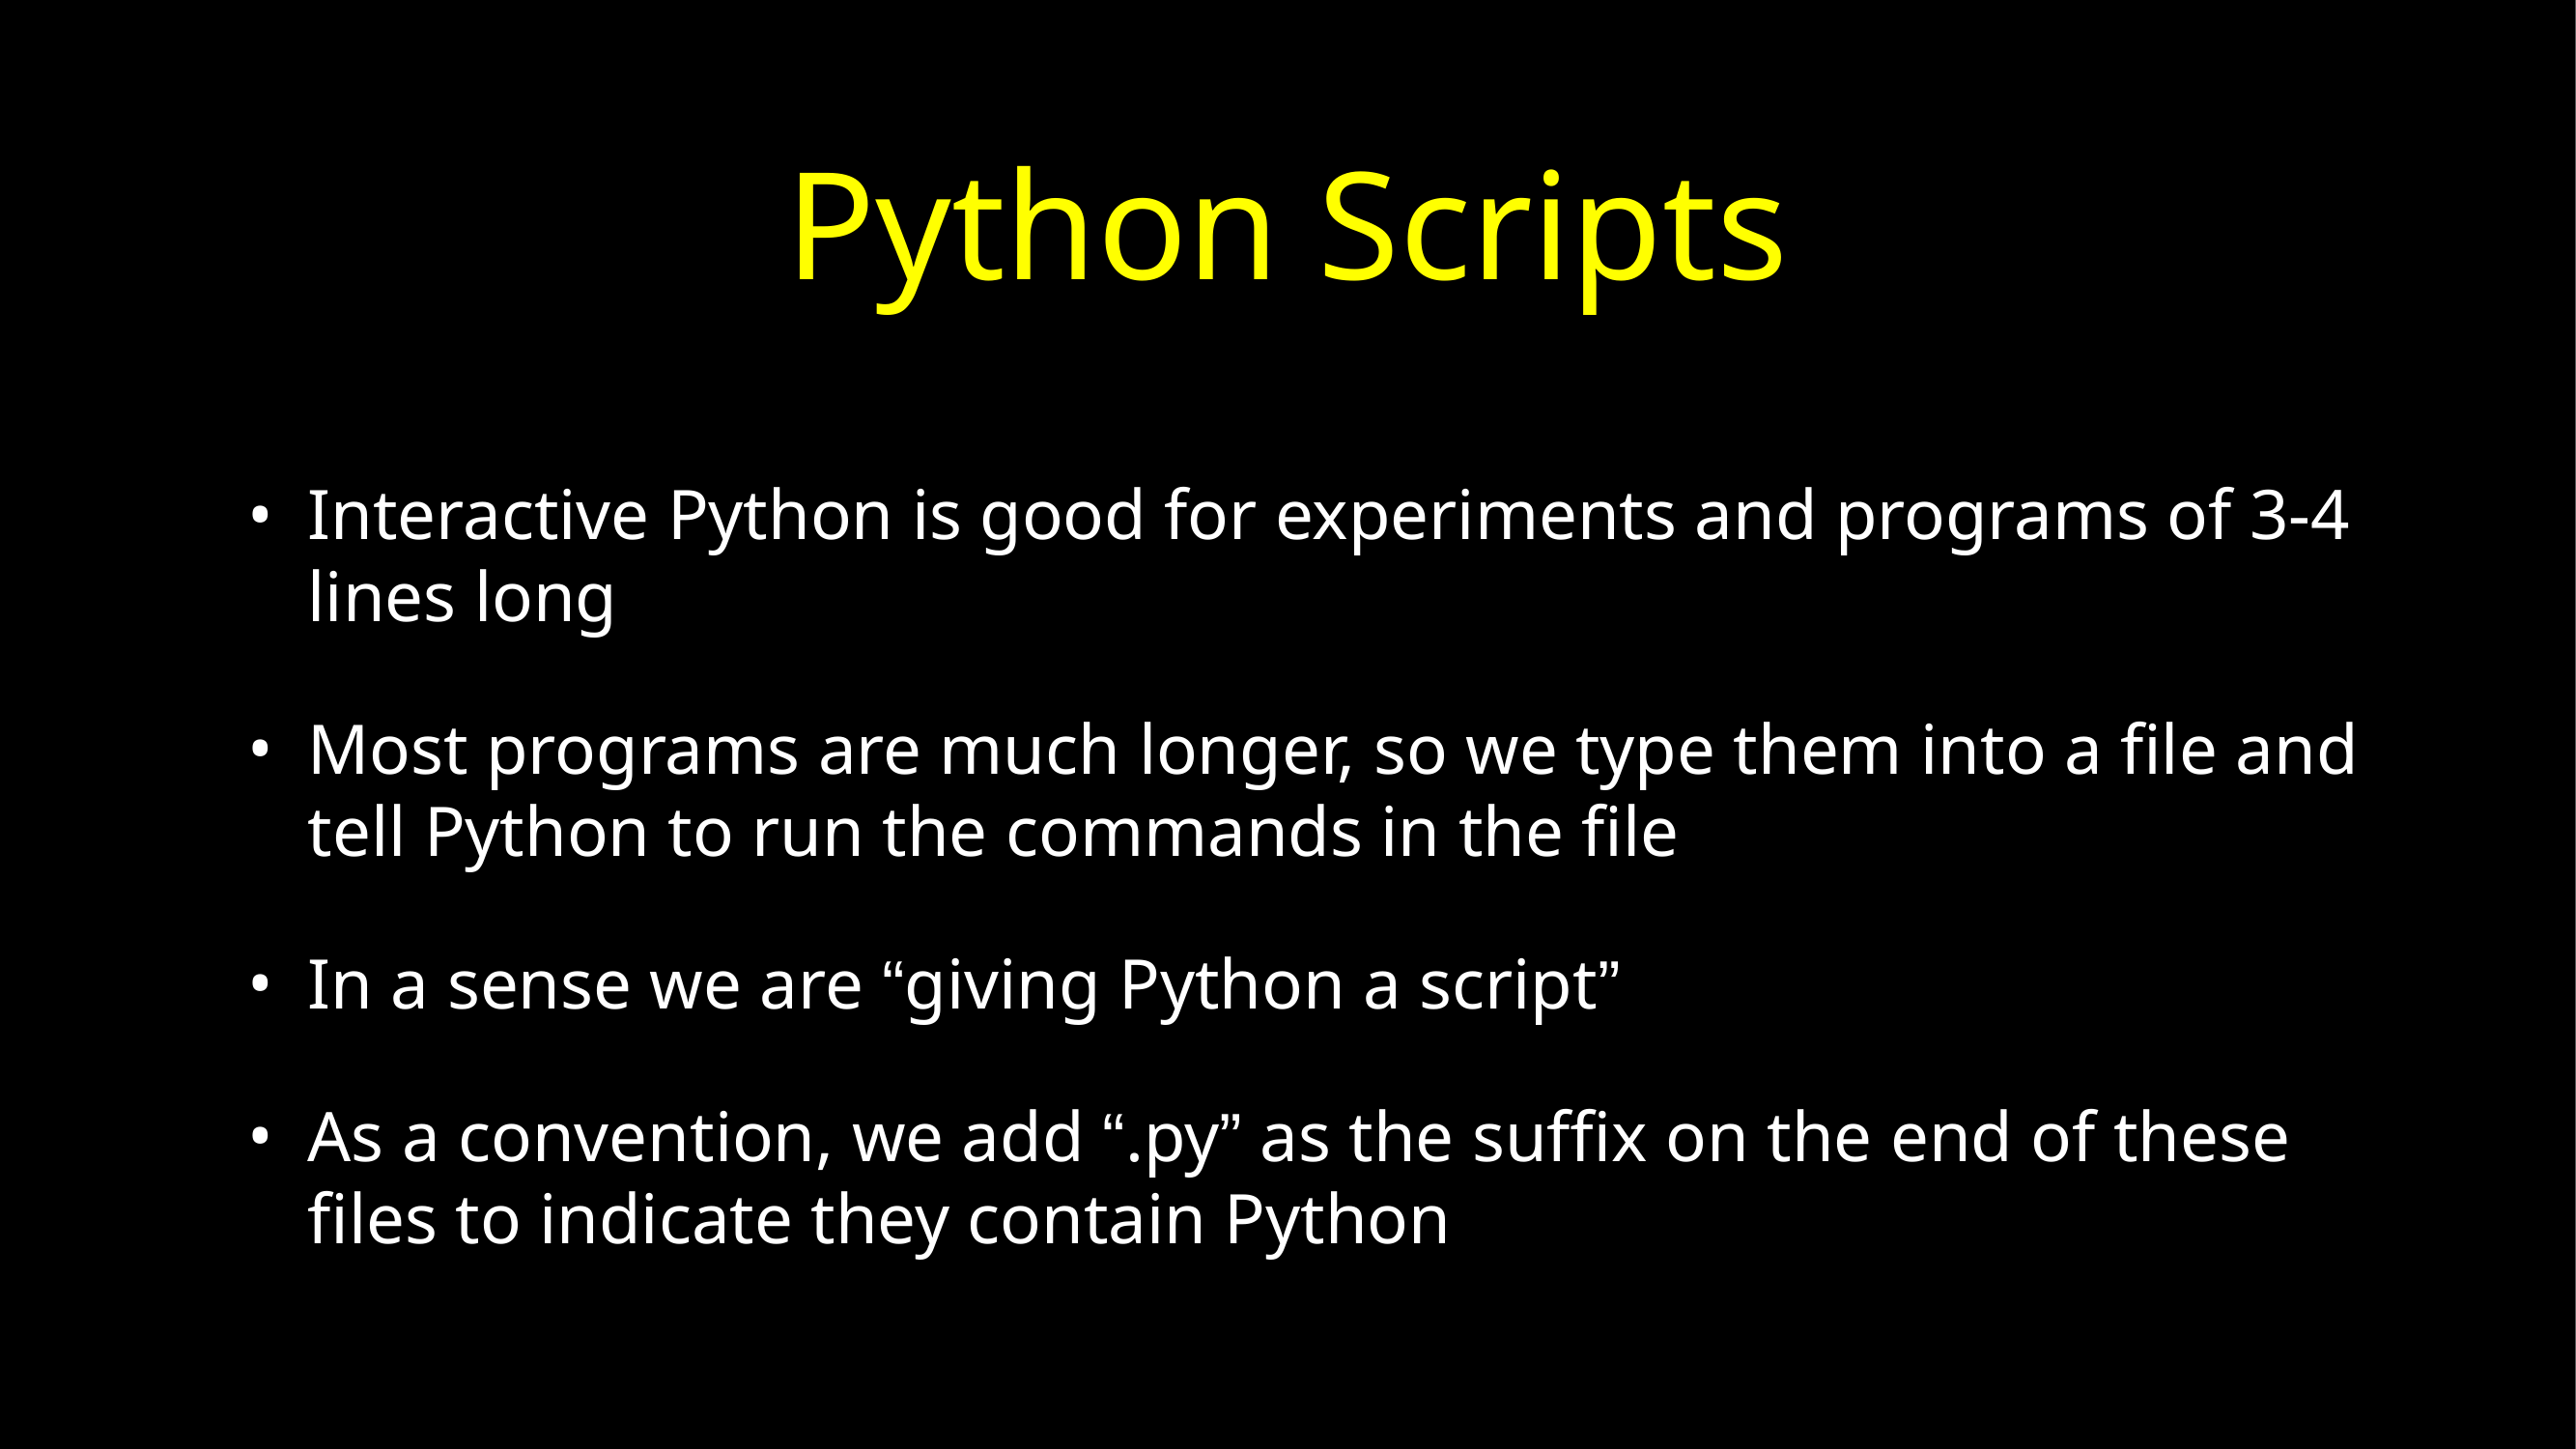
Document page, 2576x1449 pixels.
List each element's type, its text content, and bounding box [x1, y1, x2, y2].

title Python Scripts [183, 38, 2391, 403]
list Interactive Python is good for experiments and programs of 3-4 lines long Most programs are much longer, so we type them into a file and tell Python to run the commands in the file In a sense we are “giving Python a script” As a convention, we add “.py” as the suffix on the end of these files to indicate they contain Python [183, 412, 2391, 1317]
